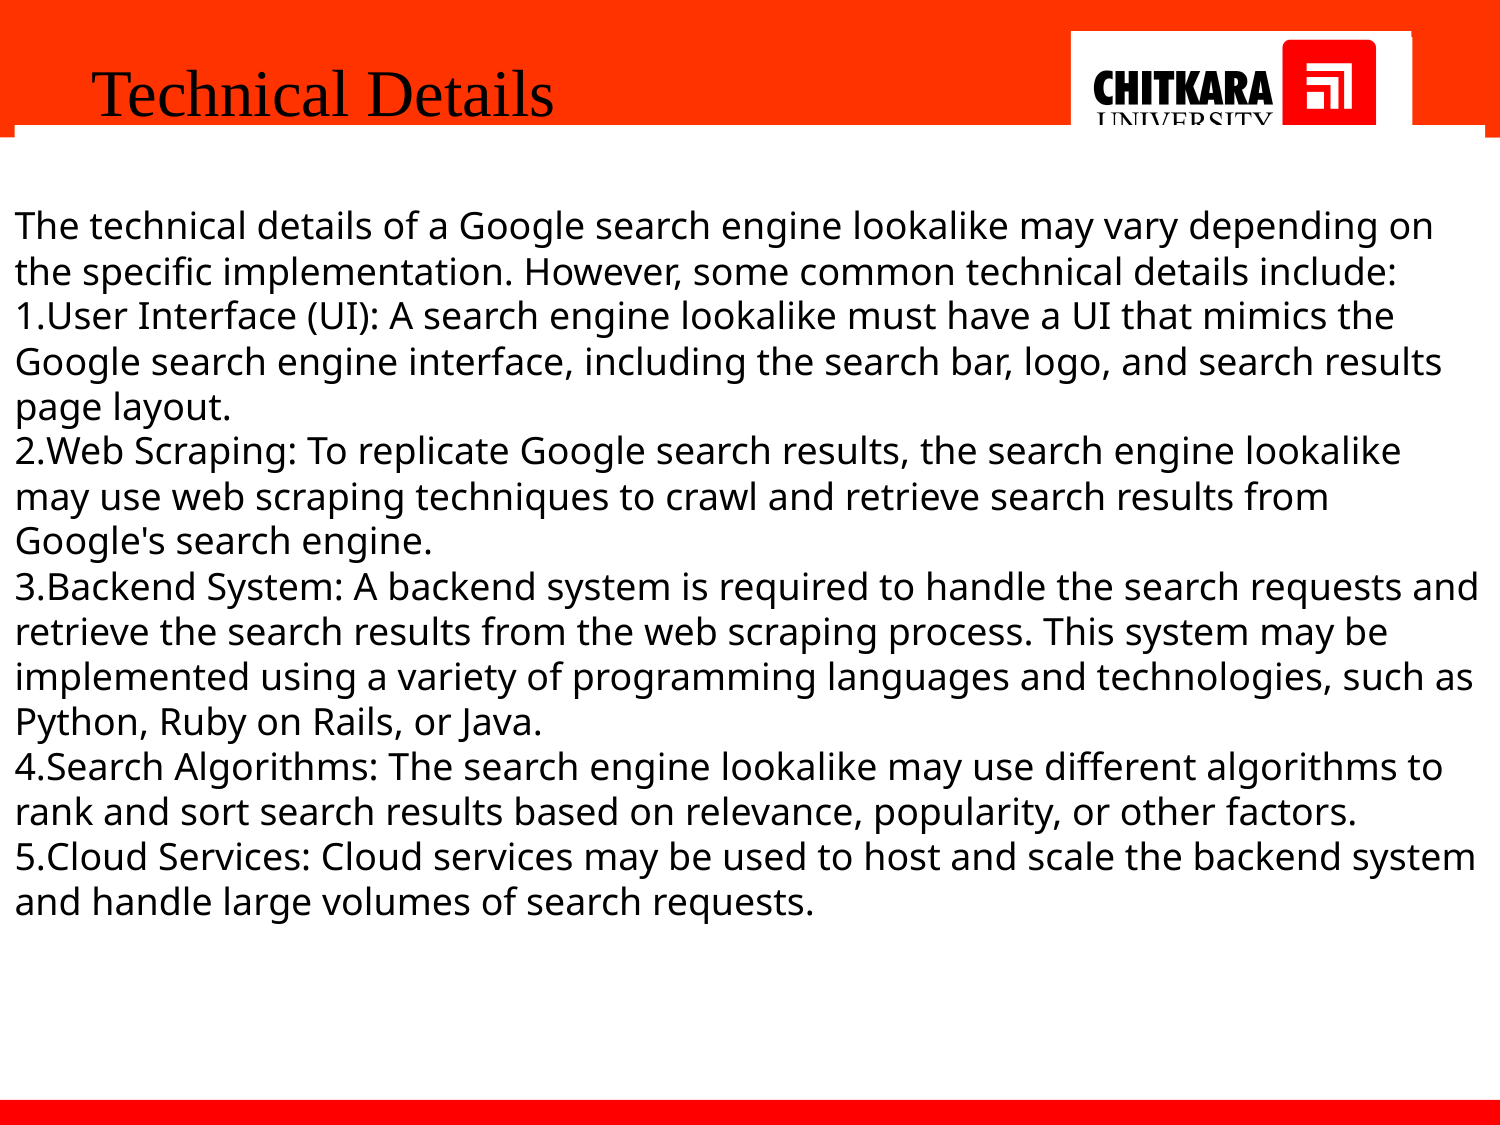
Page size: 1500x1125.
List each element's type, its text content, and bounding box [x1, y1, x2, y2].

picture [1074, 37, 1391, 125]
text_box Technical Details [76, 42, 963, 125]
text_box The technical details of a Google search engine lookalike may vary depending on the specific implementation. However, some common technical details include: User Interface (UI): A search engine lookalike must have a UI that mimics the Google search engine interface, including the search bar, logo, and search results page layout. Web Scraping: To replicate Google search results, the search engine lookalike may use web scraping techniques to crawl and retrieve search results from Google's search engine. Backend System: A backend system is required to handle the search requests and retrieve the search results from the web scraping process. This system may be implemented using a variety of programming languages and technologies, such as Python, Ruby on Rails, or Java. Search Algorithms: The search engine lookalike may use different algorithms to rank and sort search results based on relevance, popularity, or other factors. Cloud Services: Cloud services may be used to host and scale the backend system and handle large volumes of search requests. [14, 125, 1486, 1000]
